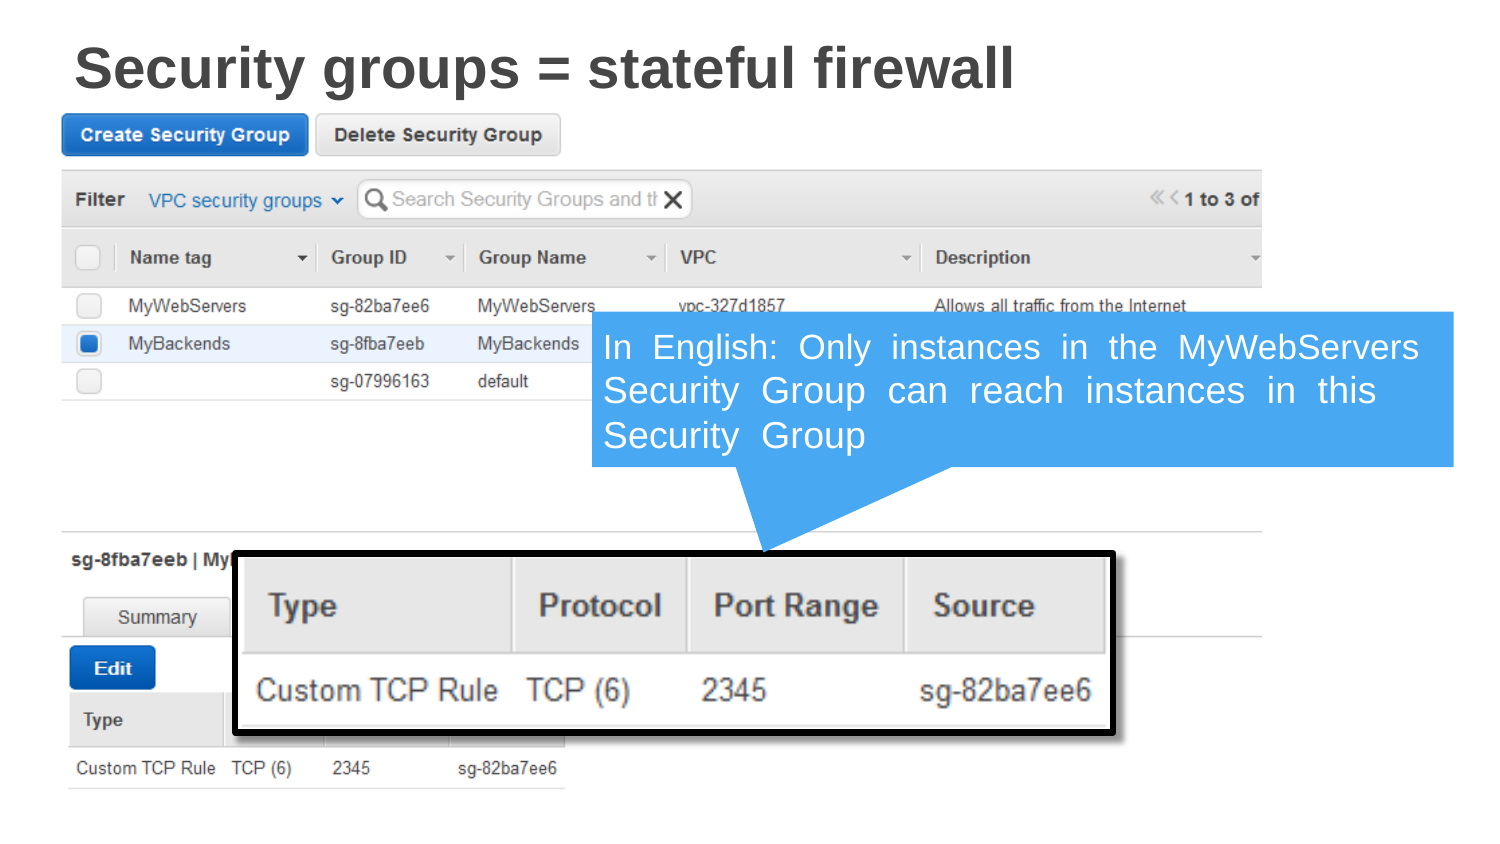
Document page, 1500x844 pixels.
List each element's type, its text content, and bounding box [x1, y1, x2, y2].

text_box In English: Only instances in the MyWebServers Security Group can reach instances in this Security Group [1267, 324, 1421, 457]
text_box [1267, 311, 1454, 468]
picture [54, 107, 1262, 800]
text_box Security groups = stateful firewall [74, 30, 1019, 101]
